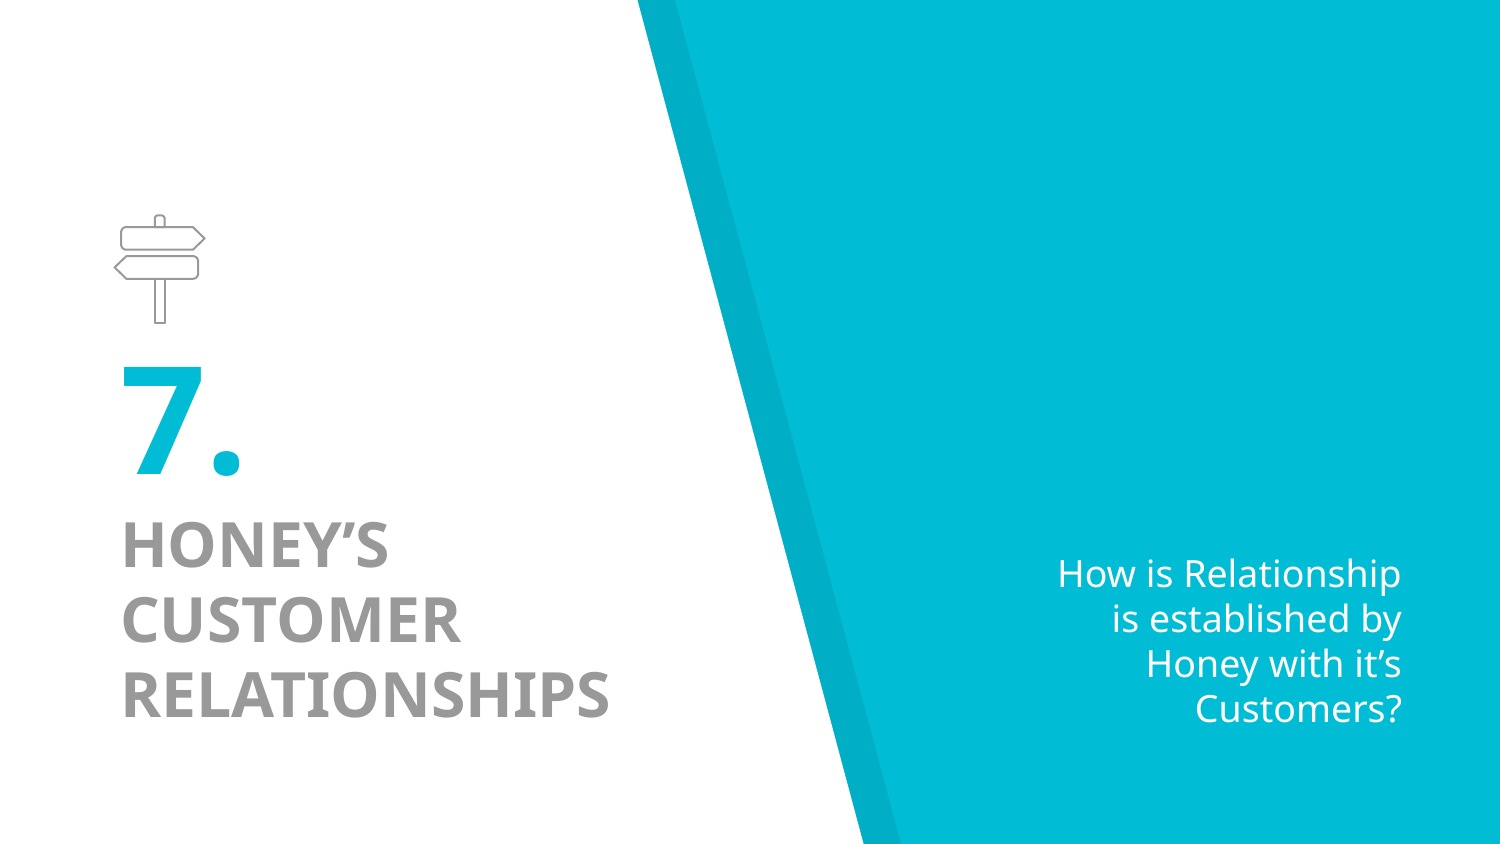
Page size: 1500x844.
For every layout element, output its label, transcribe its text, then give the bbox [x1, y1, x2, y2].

title 7. HONEY’S CUSTOMER RELATIONSHIPS [105, 254, 683, 745]
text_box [114, 215, 205, 323]
subtitle How is Relationship is established by Honey with it’s Customers? [1035, 575, 1418, 745]
